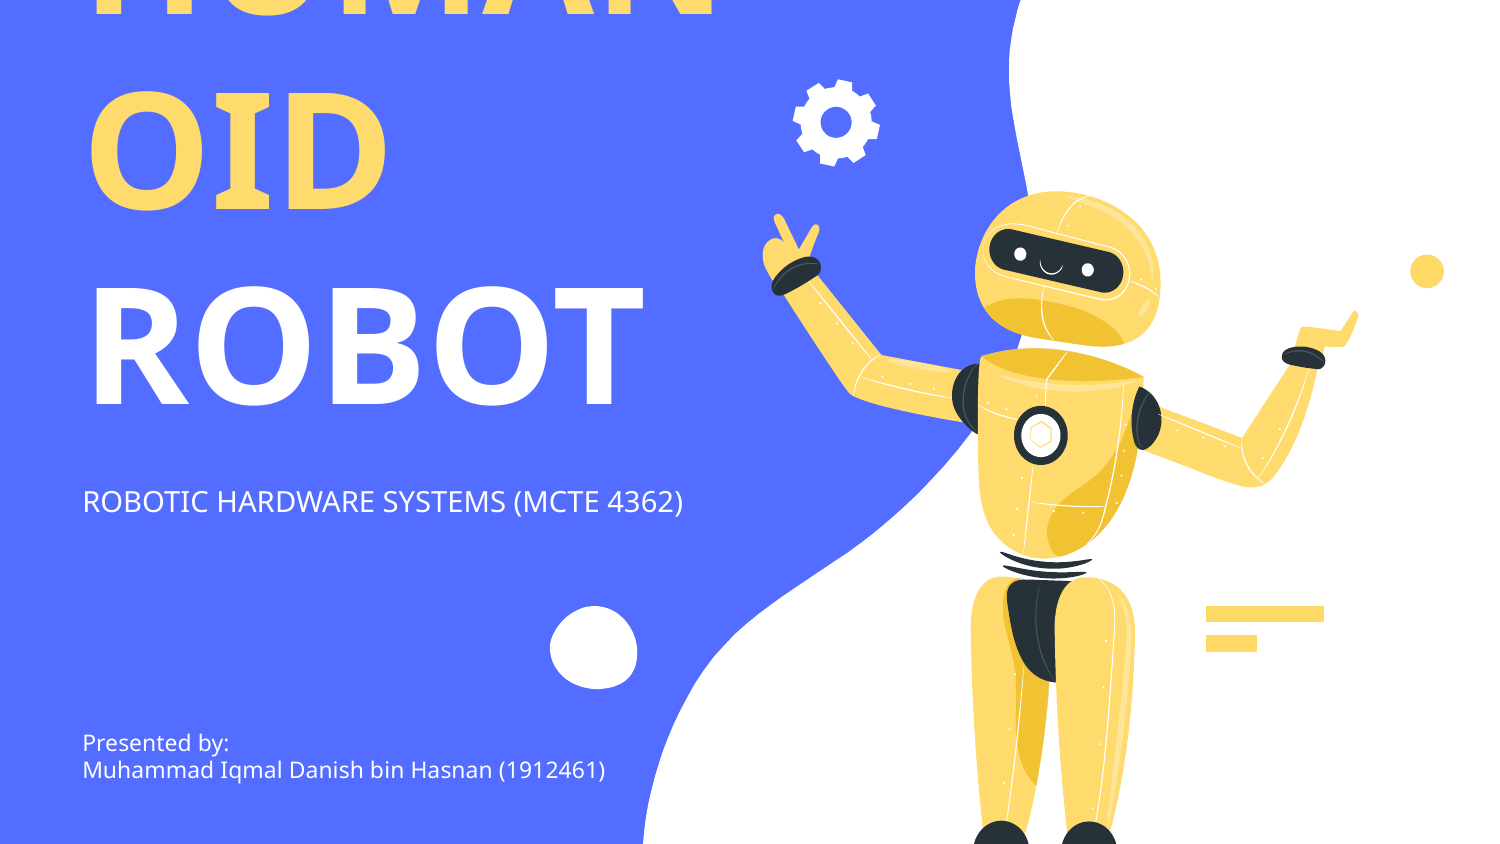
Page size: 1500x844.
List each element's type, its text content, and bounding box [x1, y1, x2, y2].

subtitle ROBOTIC HARDWARE SYSTEMS (MCTE 4362) Presented by: Muhammad Iqmal Danish bin Hasnan (1912461) [67, 468, 757, 599]
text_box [762, 191, 1359, 844]
title HUMANOID ROBOT [67, 115, 817, 452]
